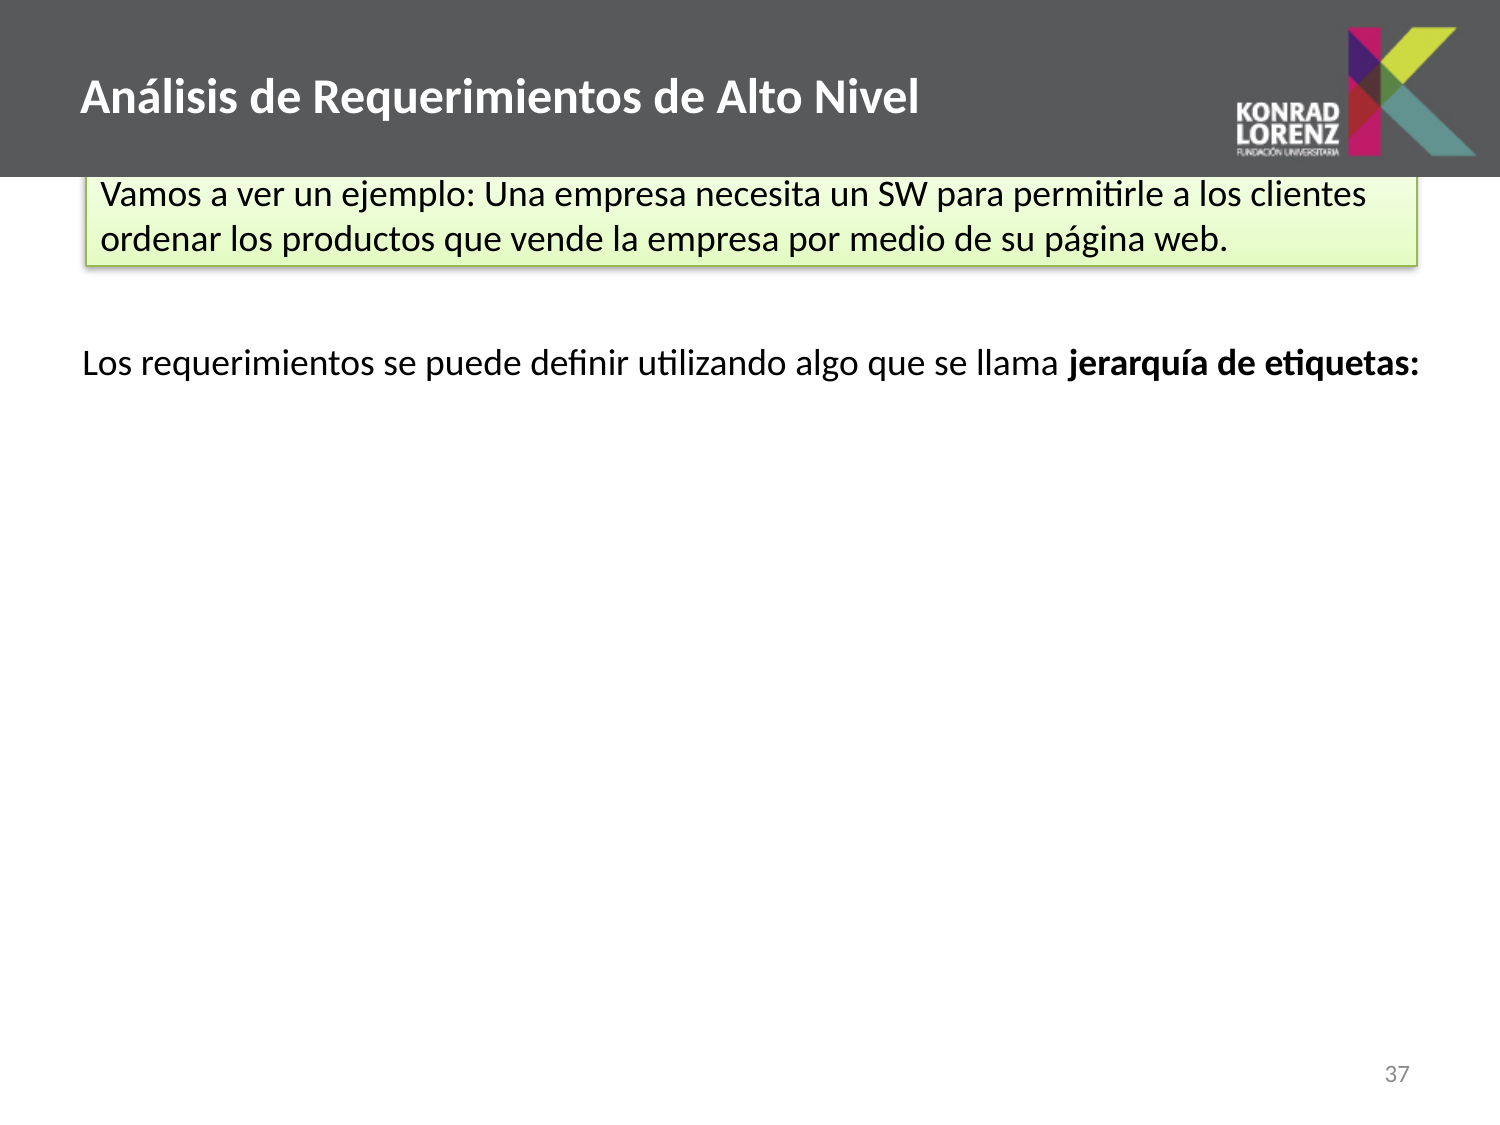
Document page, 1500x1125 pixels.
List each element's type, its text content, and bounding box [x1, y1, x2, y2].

text_box Los requerimientos se puede definir utilizando algo que se llama jerarquía de etiquetas: [67, 330, 1436, 391]
text_box Análisis de Requerimientos de Alto Nivel [65, 186, 1199, 192]
text_box Vamos a ver un ejemplo: Una empresa necesita un SW para permitirle a los clientes ordenar los productos que vende la empresa por medio de su página web. [85, 186, 1418, 267]
slide_number 37 [1074, 1042, 1425, 1103]
picture [0, 0, 1500, 177]
